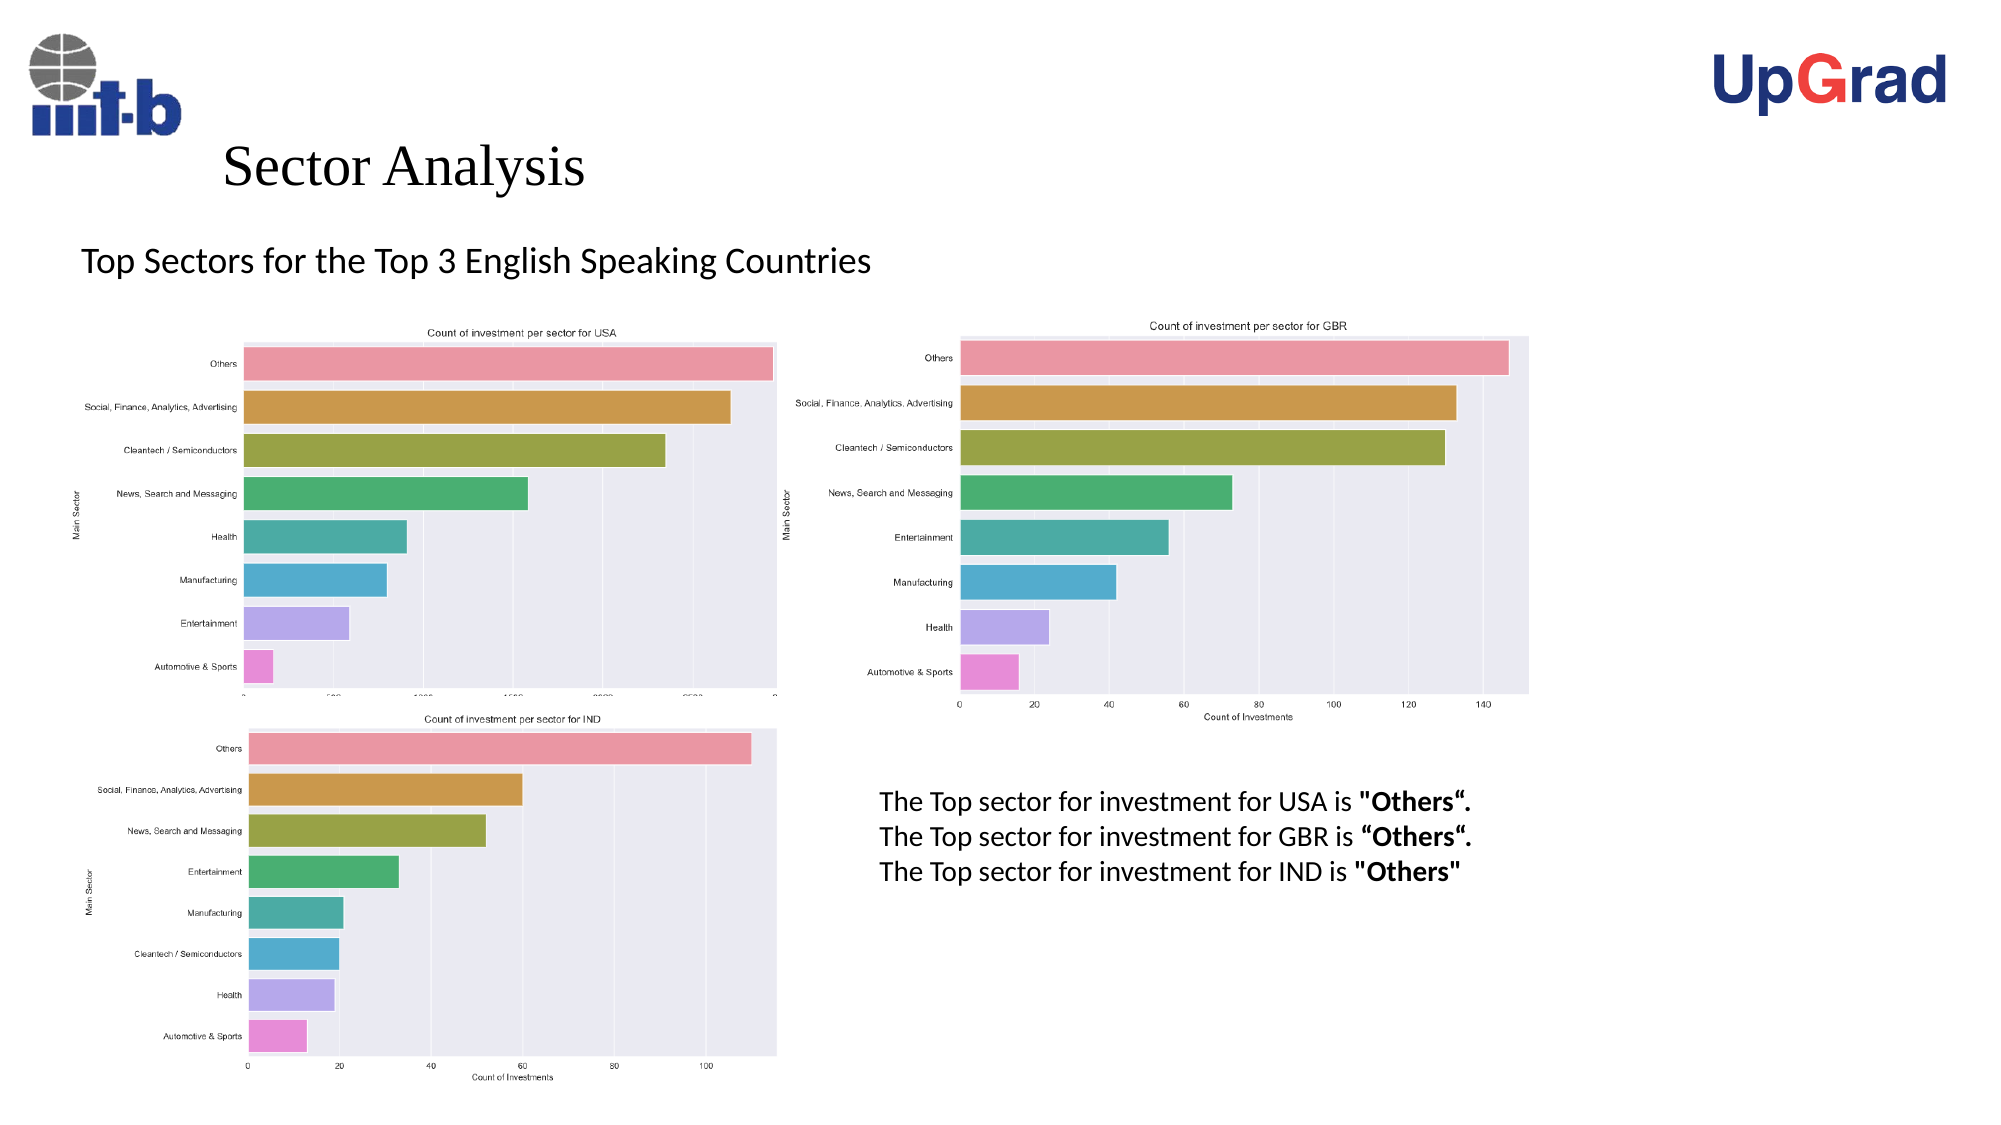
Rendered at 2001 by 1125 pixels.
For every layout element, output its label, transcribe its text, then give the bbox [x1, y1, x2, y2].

picture [1714, 53, 1952, 116]
text_box Top Sectors for the Top 3 English Speaking Countries [66, 228, 1556, 289]
picture [66, 316, 1529, 1087]
text_box The Top sector for investment for USA is "Others“. The Top sector for investment for GBR is “Others“. The Top sector for investment for IND is "Others" [864, 774, 1488, 895]
title Sector Analysis [186, 88, 1715, 229]
picture [0, 29, 208, 163]
